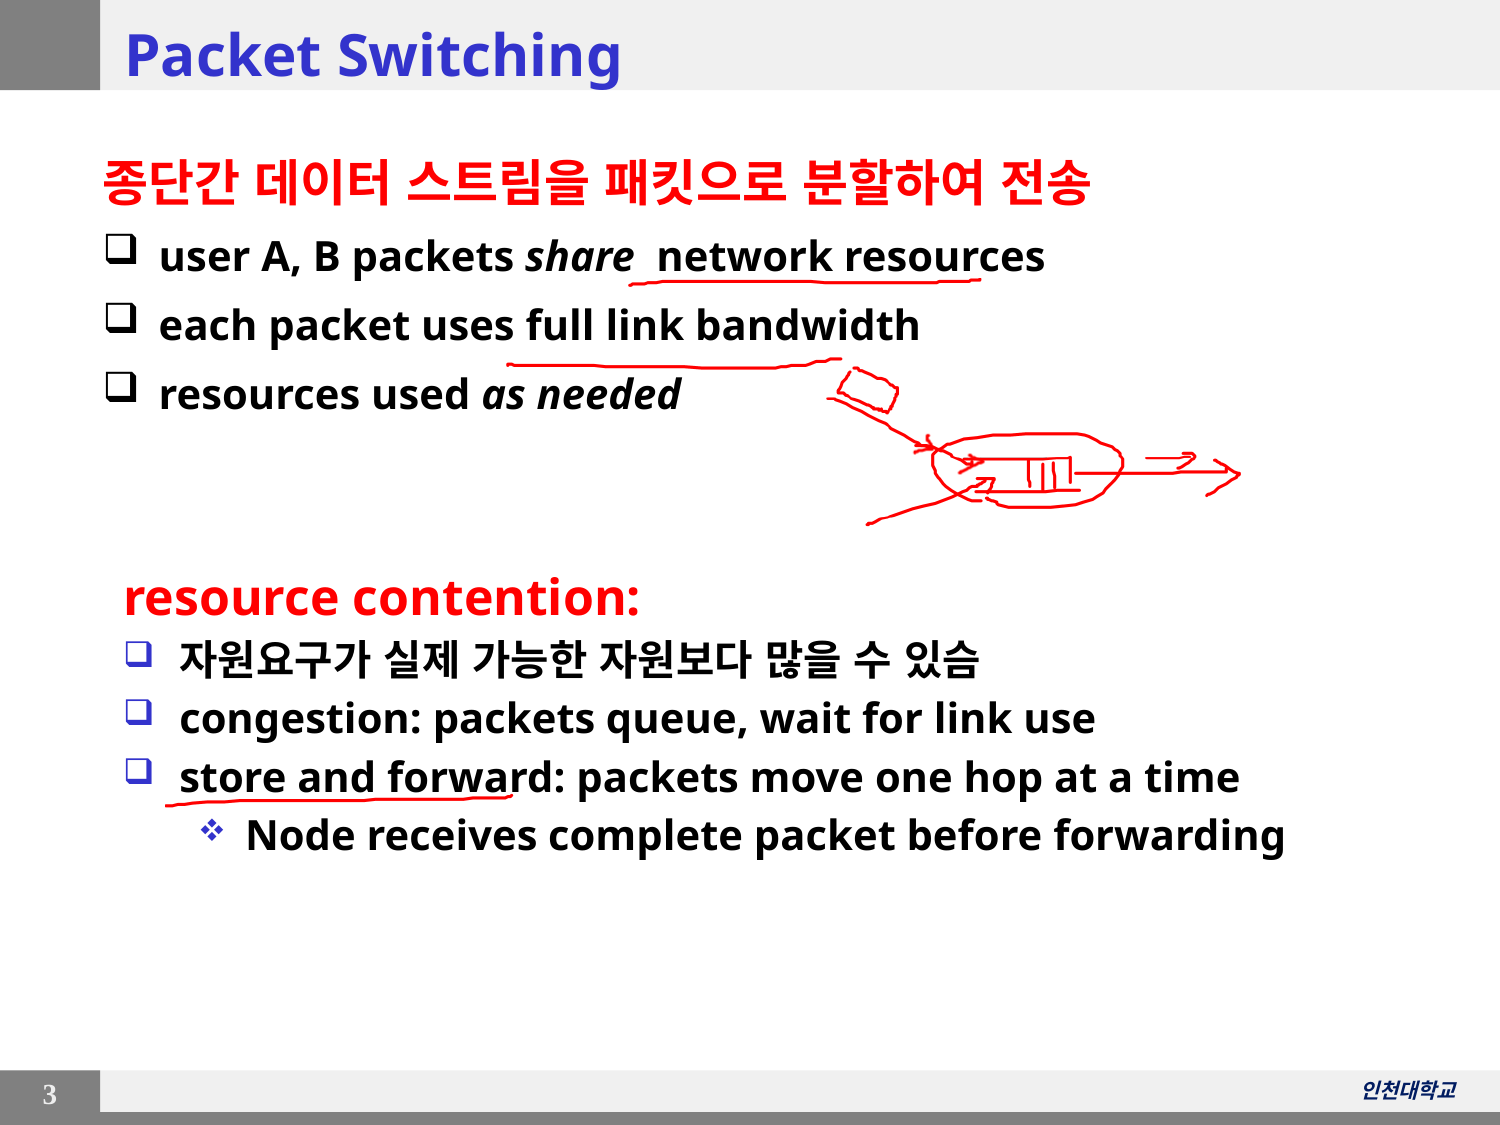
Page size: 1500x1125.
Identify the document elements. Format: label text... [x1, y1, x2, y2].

list 종단간 데이터 스트림을 패킷으로 분할하여 전송 user A, B packets share network resources each packet uses full link bandwidth resources used as needed [87, 143, 1269, 682]
picture [165, 278, 1251, 817]
text_box resource contention: 자원요구가 실제 가능한 자원보다 많을 수 있슴 congestion: packets queue, wait for link use store and forward: packets move one hop at a time Node receives complete packet before forwarding [108, 558, 1392, 1017]
title Packet Switching [109, 9, 1433, 96]
